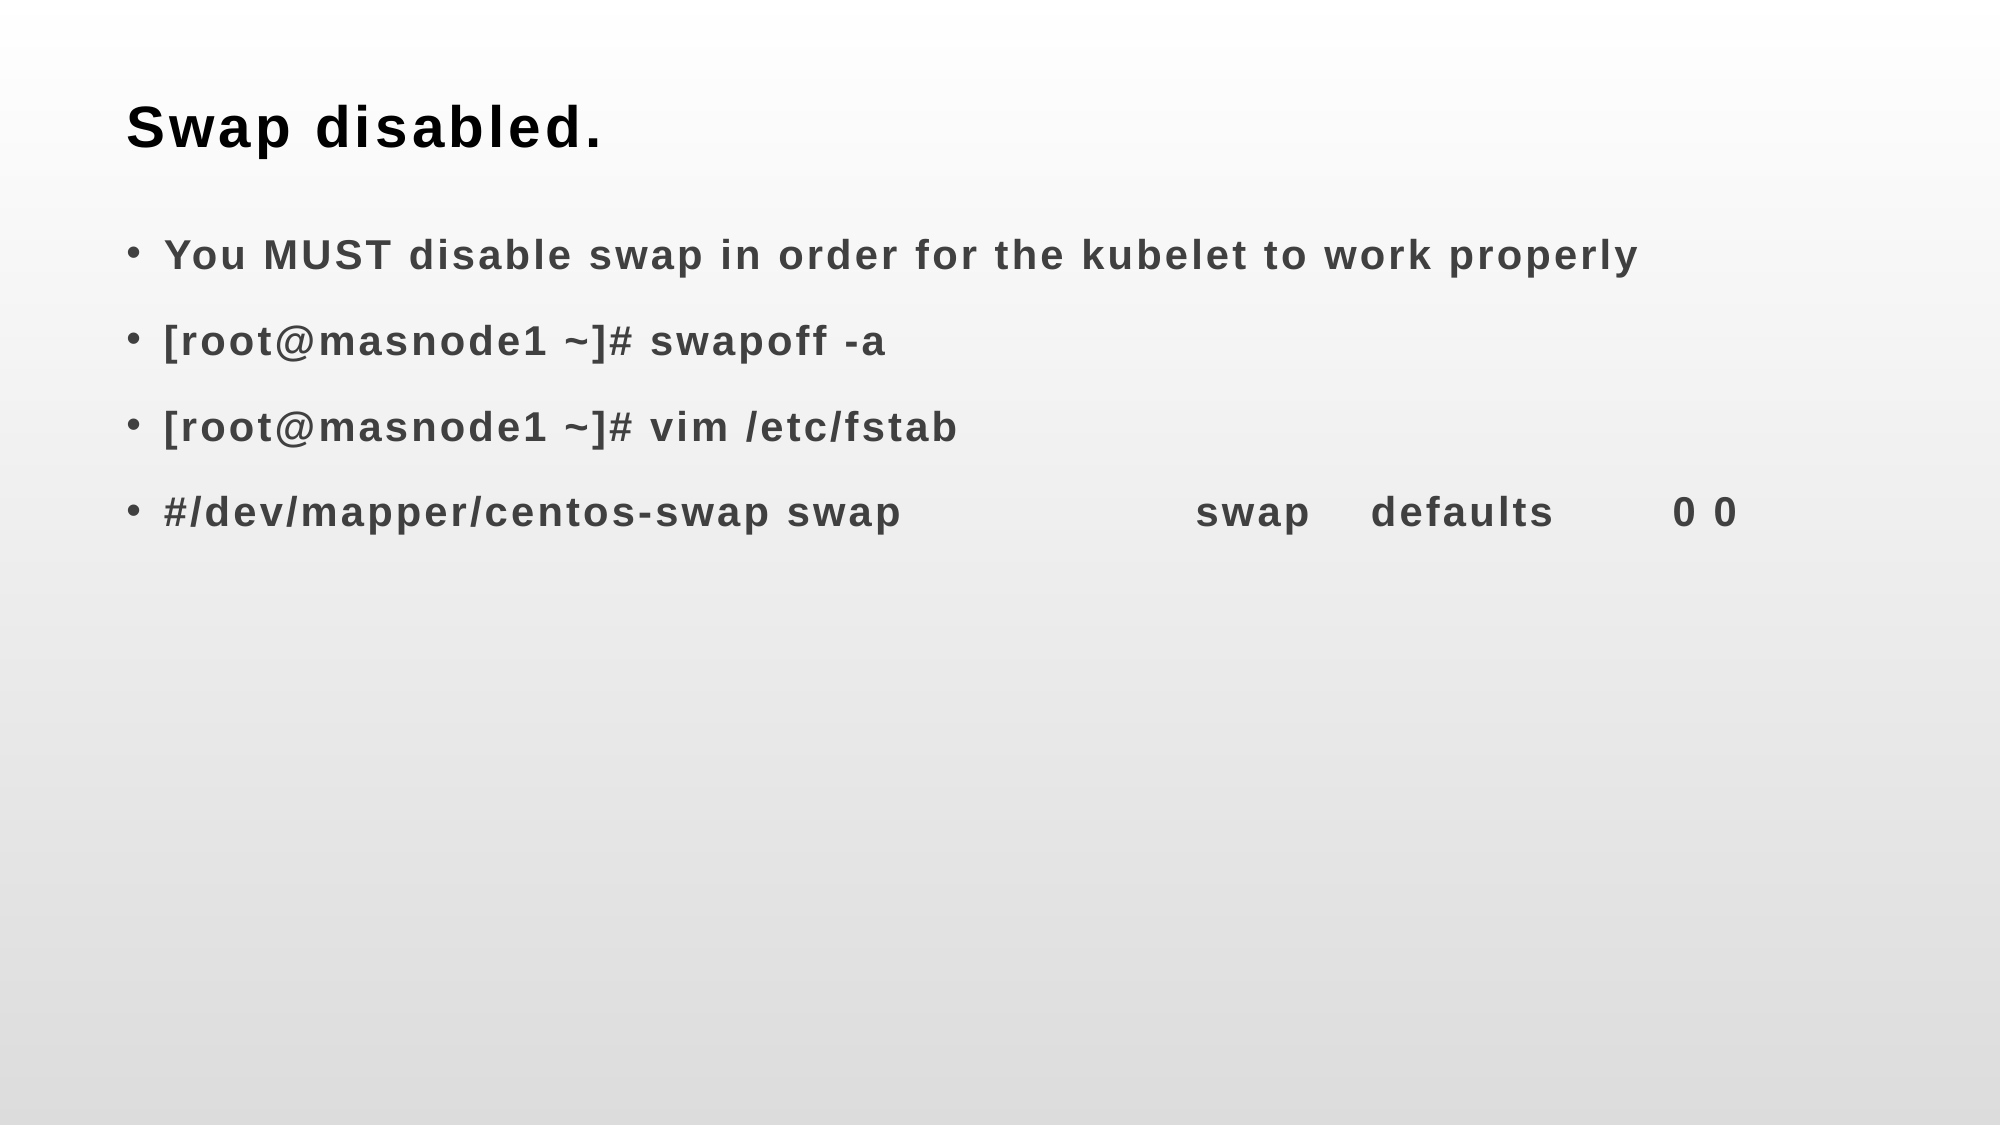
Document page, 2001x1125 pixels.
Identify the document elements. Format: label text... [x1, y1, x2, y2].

list You MUST disable swap in order for the kubelet to work properly [root@masnode1 ~]# swapoff -a [root@masnode1 ~]# vim /etc/fstab #/dev/mapper/centos-swap swap swap defaults 0 0 [109, 212, 1891, 1040]
title Swap disabled. [109, 70, 1891, 178]
